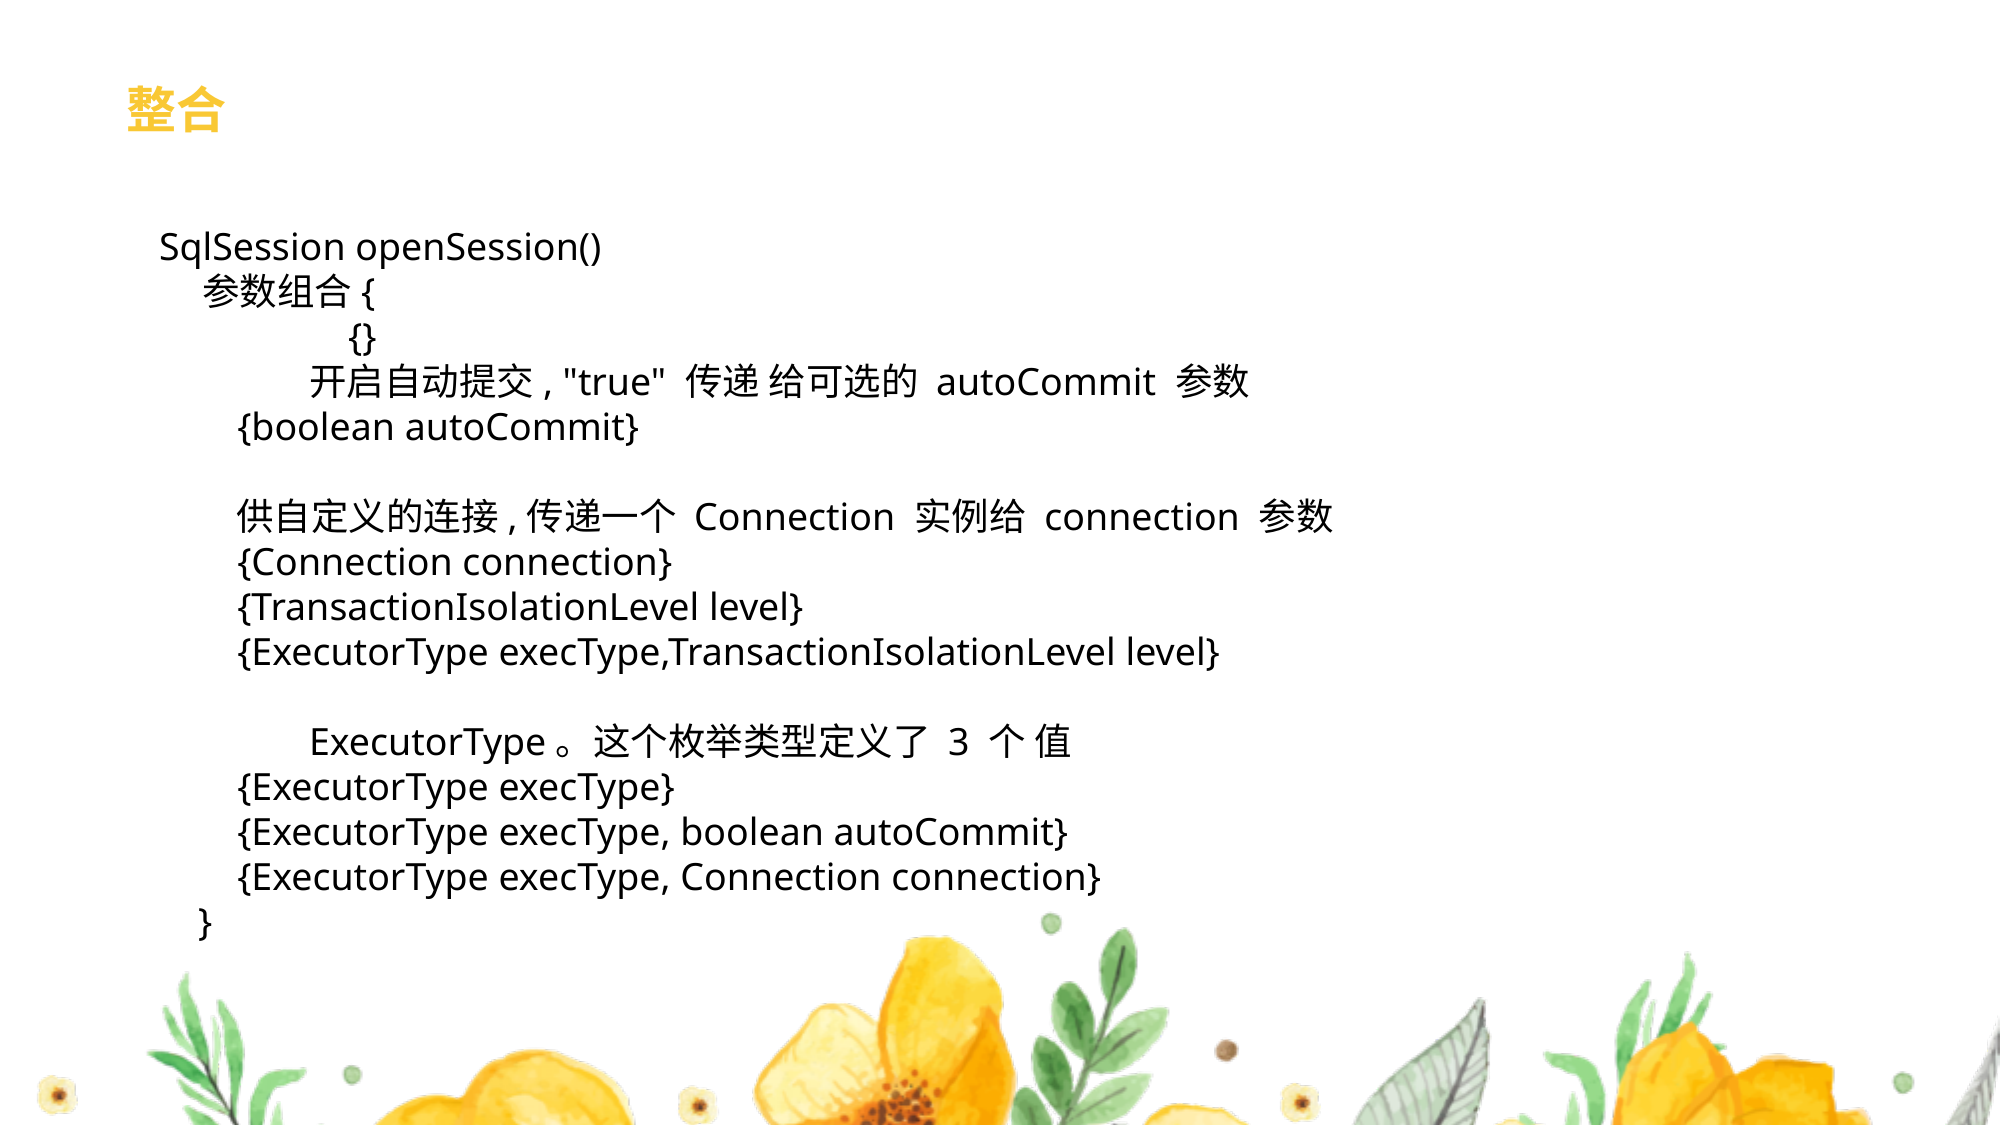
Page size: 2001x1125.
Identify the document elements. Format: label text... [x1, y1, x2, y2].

text_box SqlSession openSession() 参数组合{ {} 开启自动提交, "true" 传递 给可选的 autoCommit 参数 {boolean autoCommit} 供自定义的连接,传递一个 Connection 实例给 connection 参数 {Connection connection} {TransactionIsolationLevel level} {ExecutorType execType,TransactionIsolationLevel level} ExecutorType。这个枚举类型定义了 3 个 值 {ExecutorType execType} {ExecutorType execType, boolean autoCommit} {ExecutorType execType, Connection connection} } [144, 215, 1792, 950]
picture [8, 860, 2000, 1125]
title 整合 [109, 72, 1891, 146]
